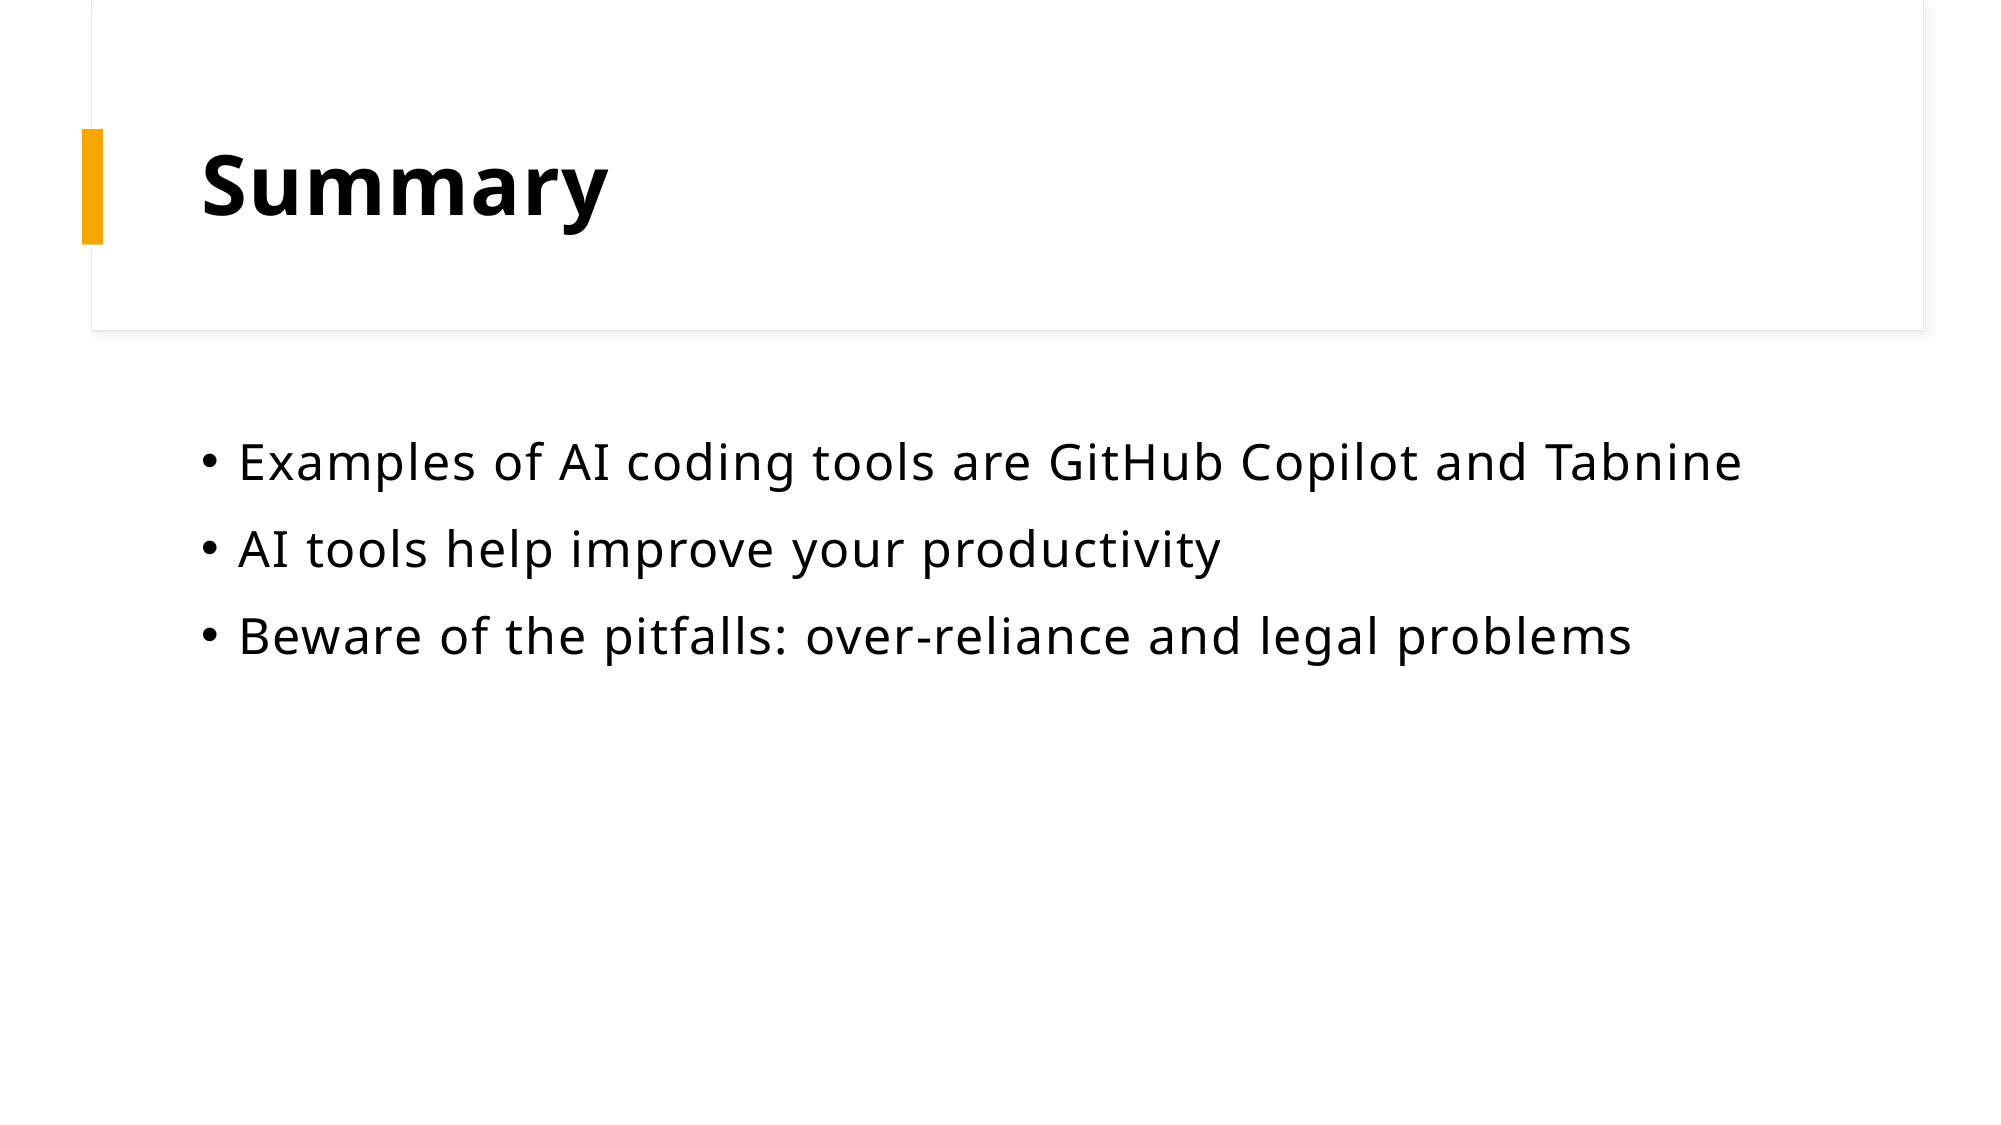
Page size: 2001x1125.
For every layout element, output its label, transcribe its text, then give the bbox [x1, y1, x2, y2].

title Summary [183, 90, 1851, 284]
list Examples of AI coding tools are GitHub Copilot and Tabnine AI tools help improve your productivity Beware of the pitfalls: over-reliance and legal problems [183, 406, 1851, 1013]
